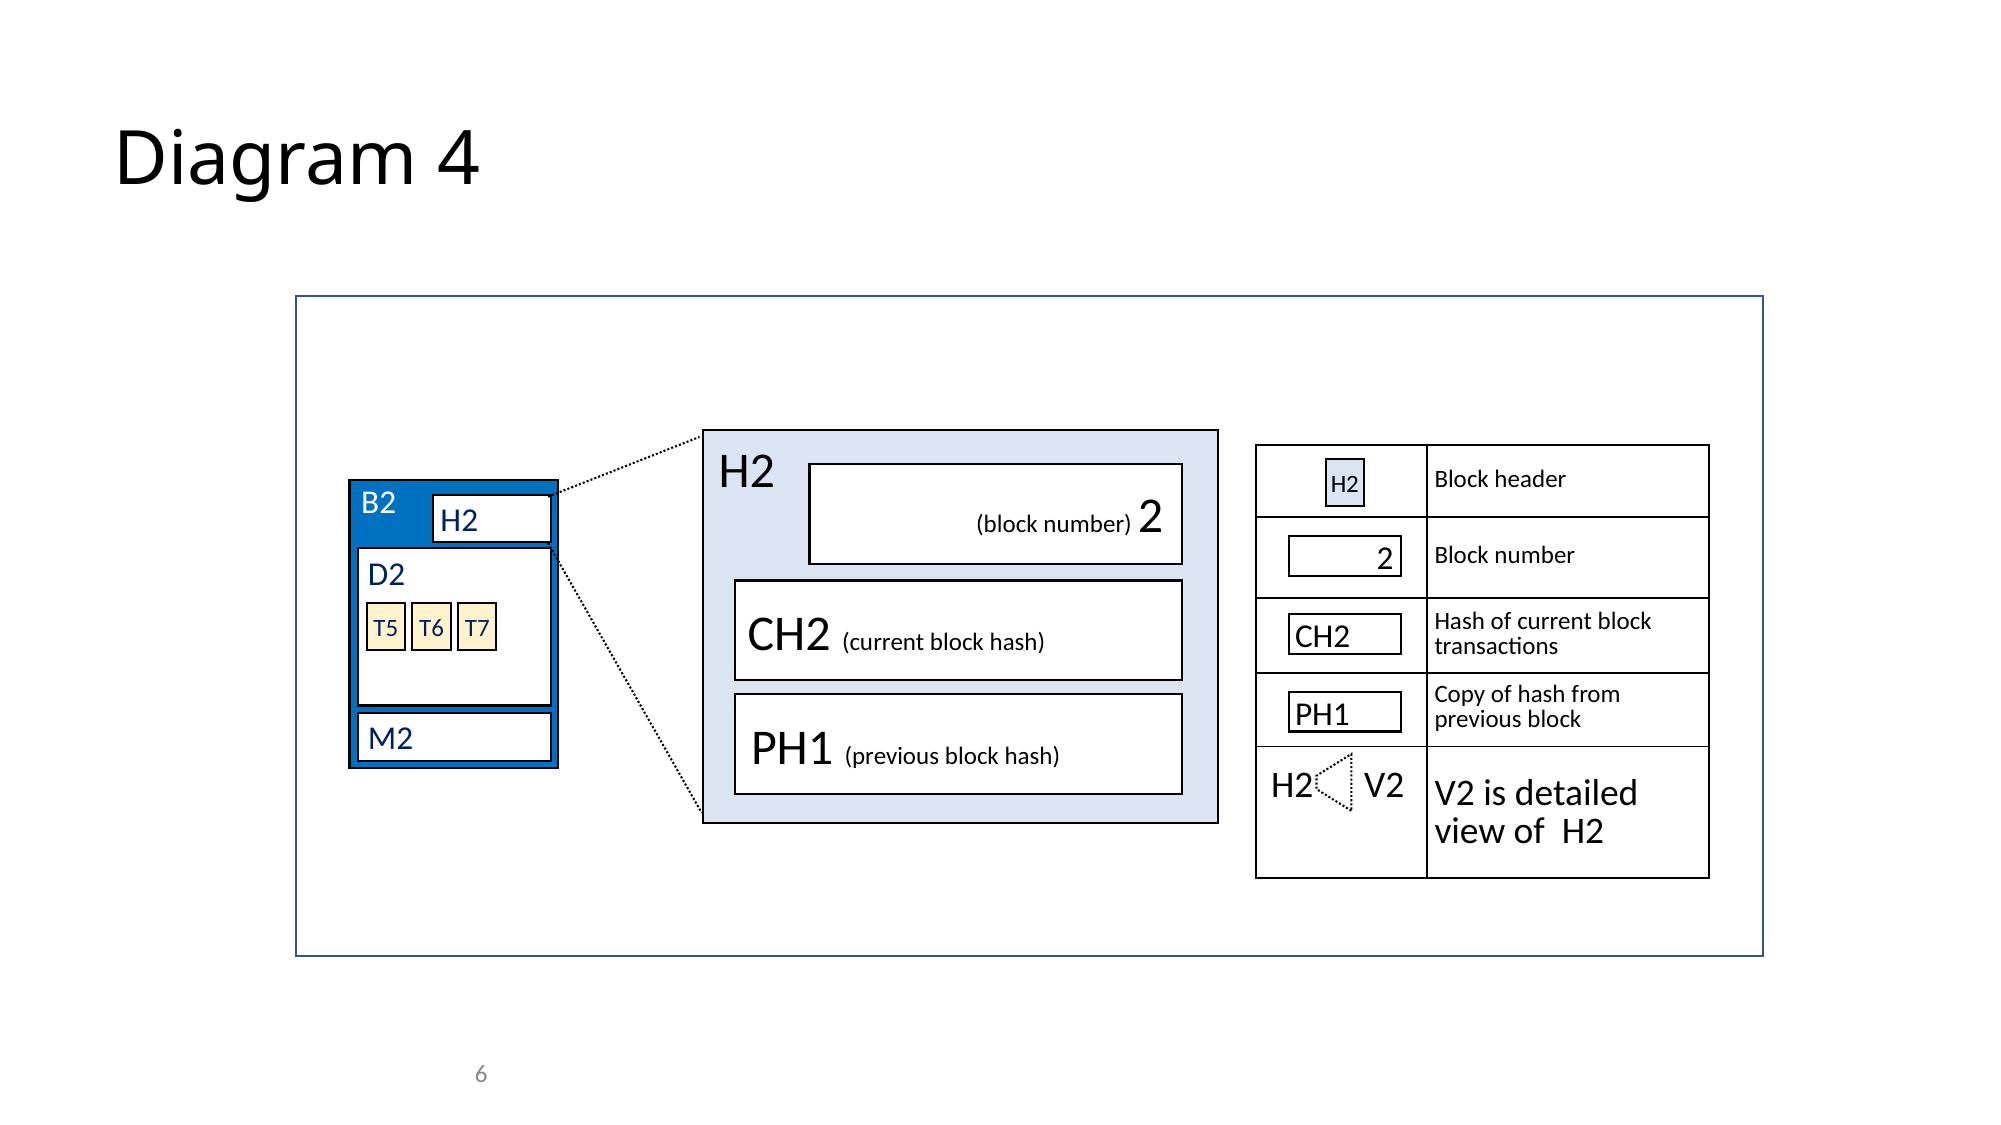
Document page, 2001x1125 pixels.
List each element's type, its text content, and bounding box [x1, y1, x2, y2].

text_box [349, 429, 1710, 824]
text_box [295, 295, 1763, 957]
slide_number 6 [464, 1050, 496, 1096]
title Diagram 4 [113, 118, 1887, 334]
